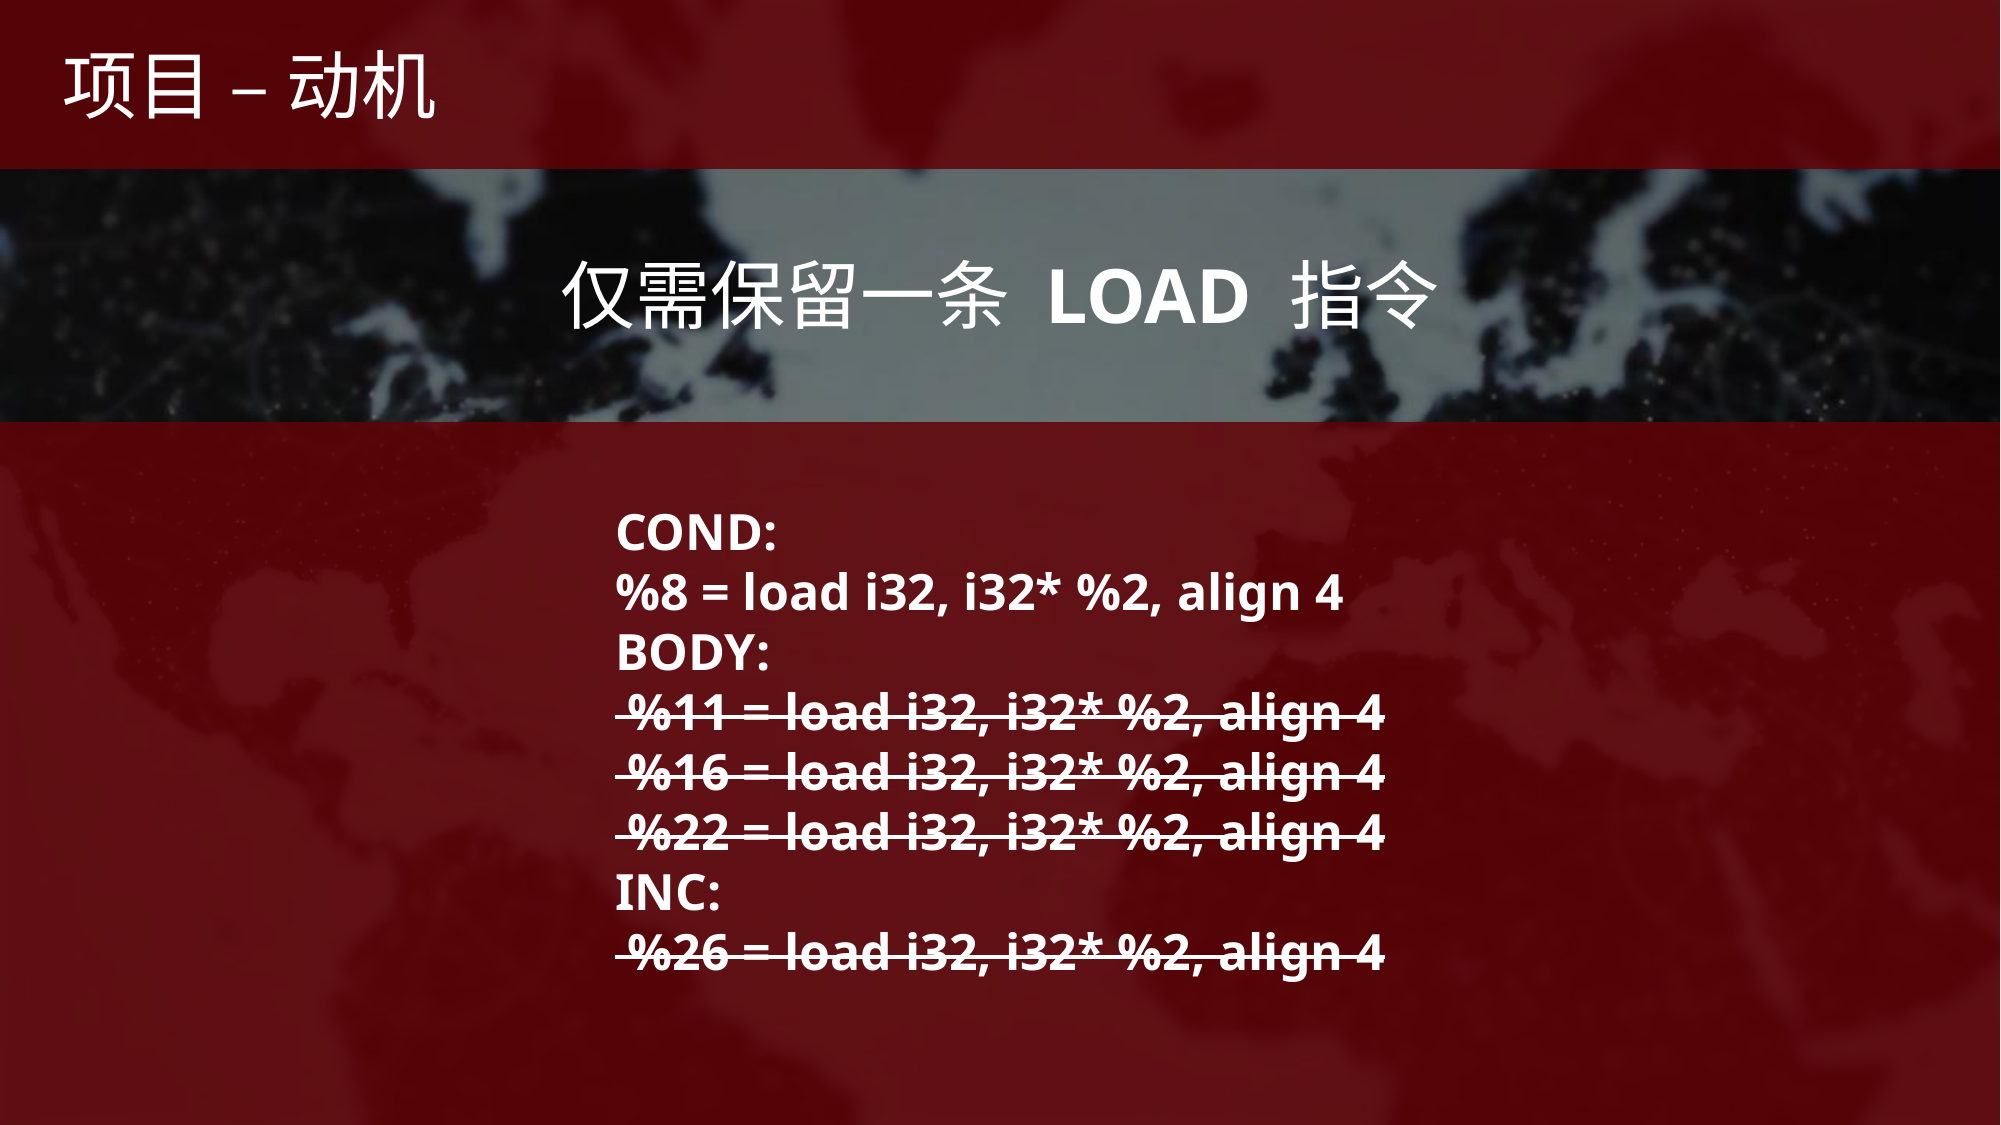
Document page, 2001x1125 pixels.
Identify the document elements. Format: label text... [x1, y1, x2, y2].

text_box [0, 0, 2000, 170]
picture [0, 0, 2001, 1125]
text_box 项目 – 动机 [48, 31, 452, 137]
text_box 仅需保留一条 LOAD 指令 [545, 240, 1455, 346]
text_box [0, 421, 2000, 1125]
text_box COND: %8 = load i32, i32* %2, align 4 BODY: %11 = load i32, i32* %2, align 4 %16 = load i32, i32* %2, align 4 %22 = load i32, i32* %2, align 4 INC: %26 = load i32, i32* %2, align 4 [600, 493, 1400, 988]
